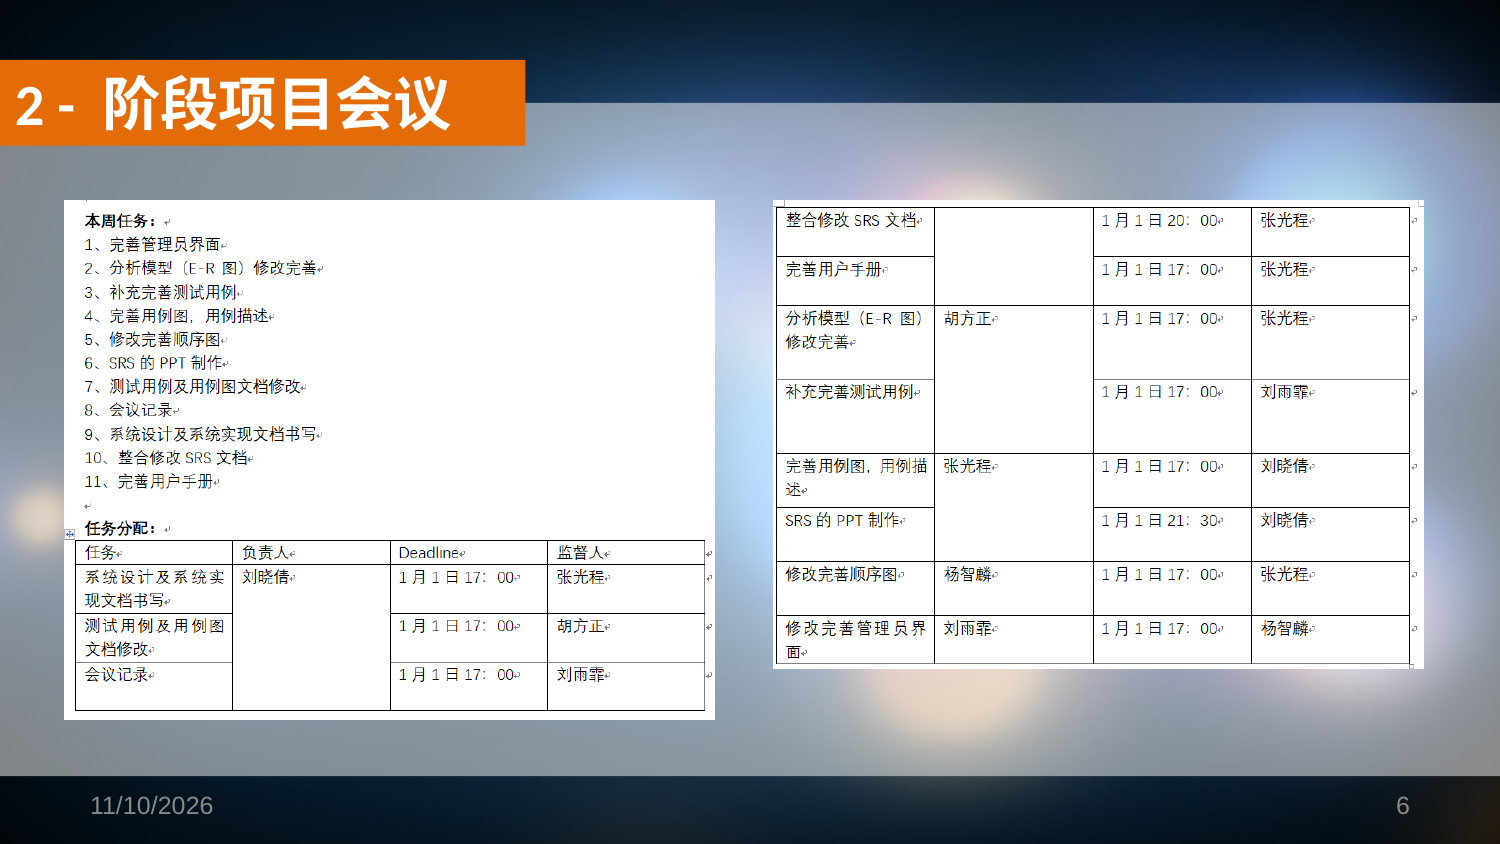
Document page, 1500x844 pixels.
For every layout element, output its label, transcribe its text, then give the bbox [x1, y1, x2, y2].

text_box 2 - 阶段项目会议 [0, 59, 526, 145]
picture [0, 777, 1500, 844]
picture [0, 0, 1500, 102]
slide_number 6 [1074, 781, 1426, 828]
picture [64, 200, 715, 720]
picture [773, 200, 1424, 669]
text_box [0, 102, 1500, 777]
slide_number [74, 781, 426, 828]
